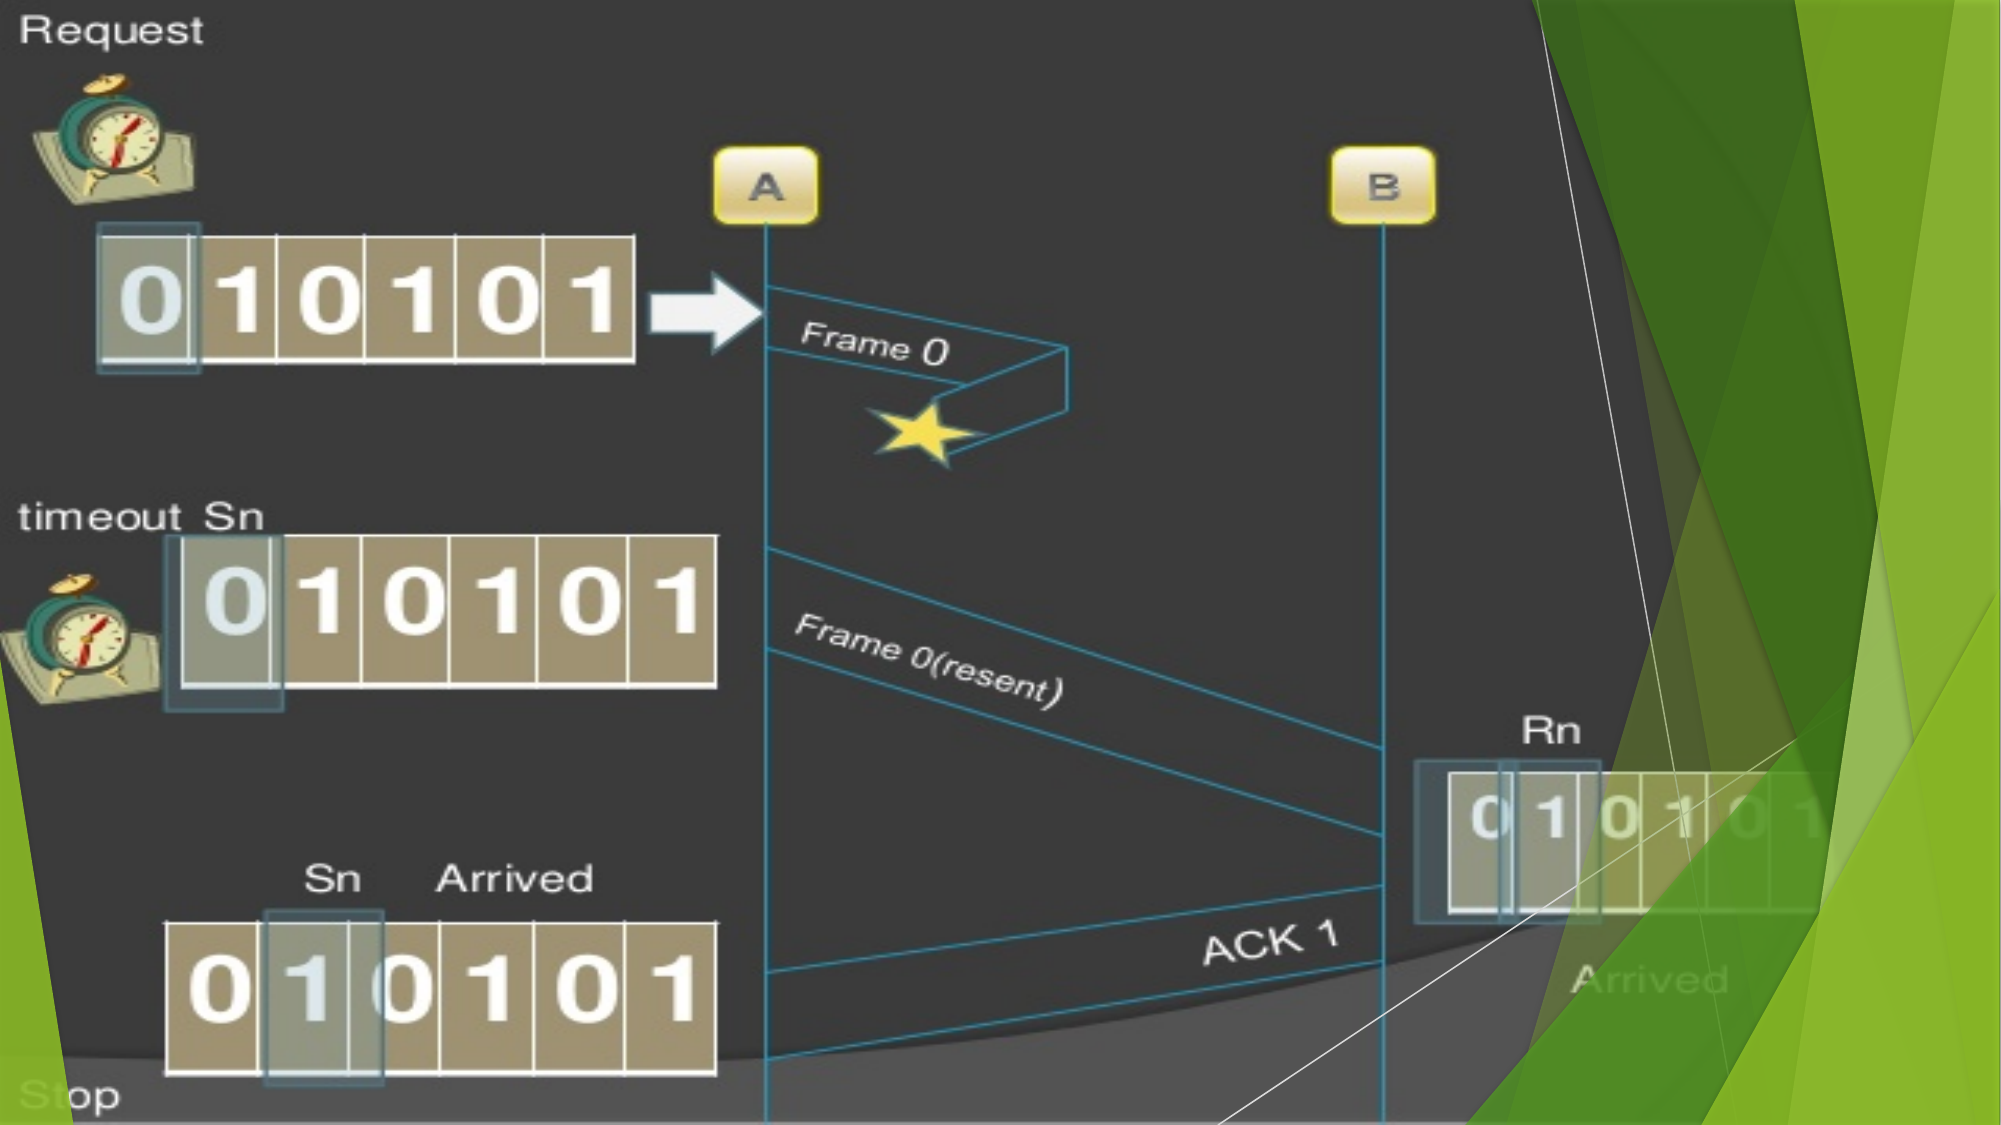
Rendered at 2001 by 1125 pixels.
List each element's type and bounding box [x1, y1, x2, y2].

picture [0, 0, 1650, 1125]
picture [1547, 46, 1674, 635]
picture [1221, 888, 1576, 1125]
